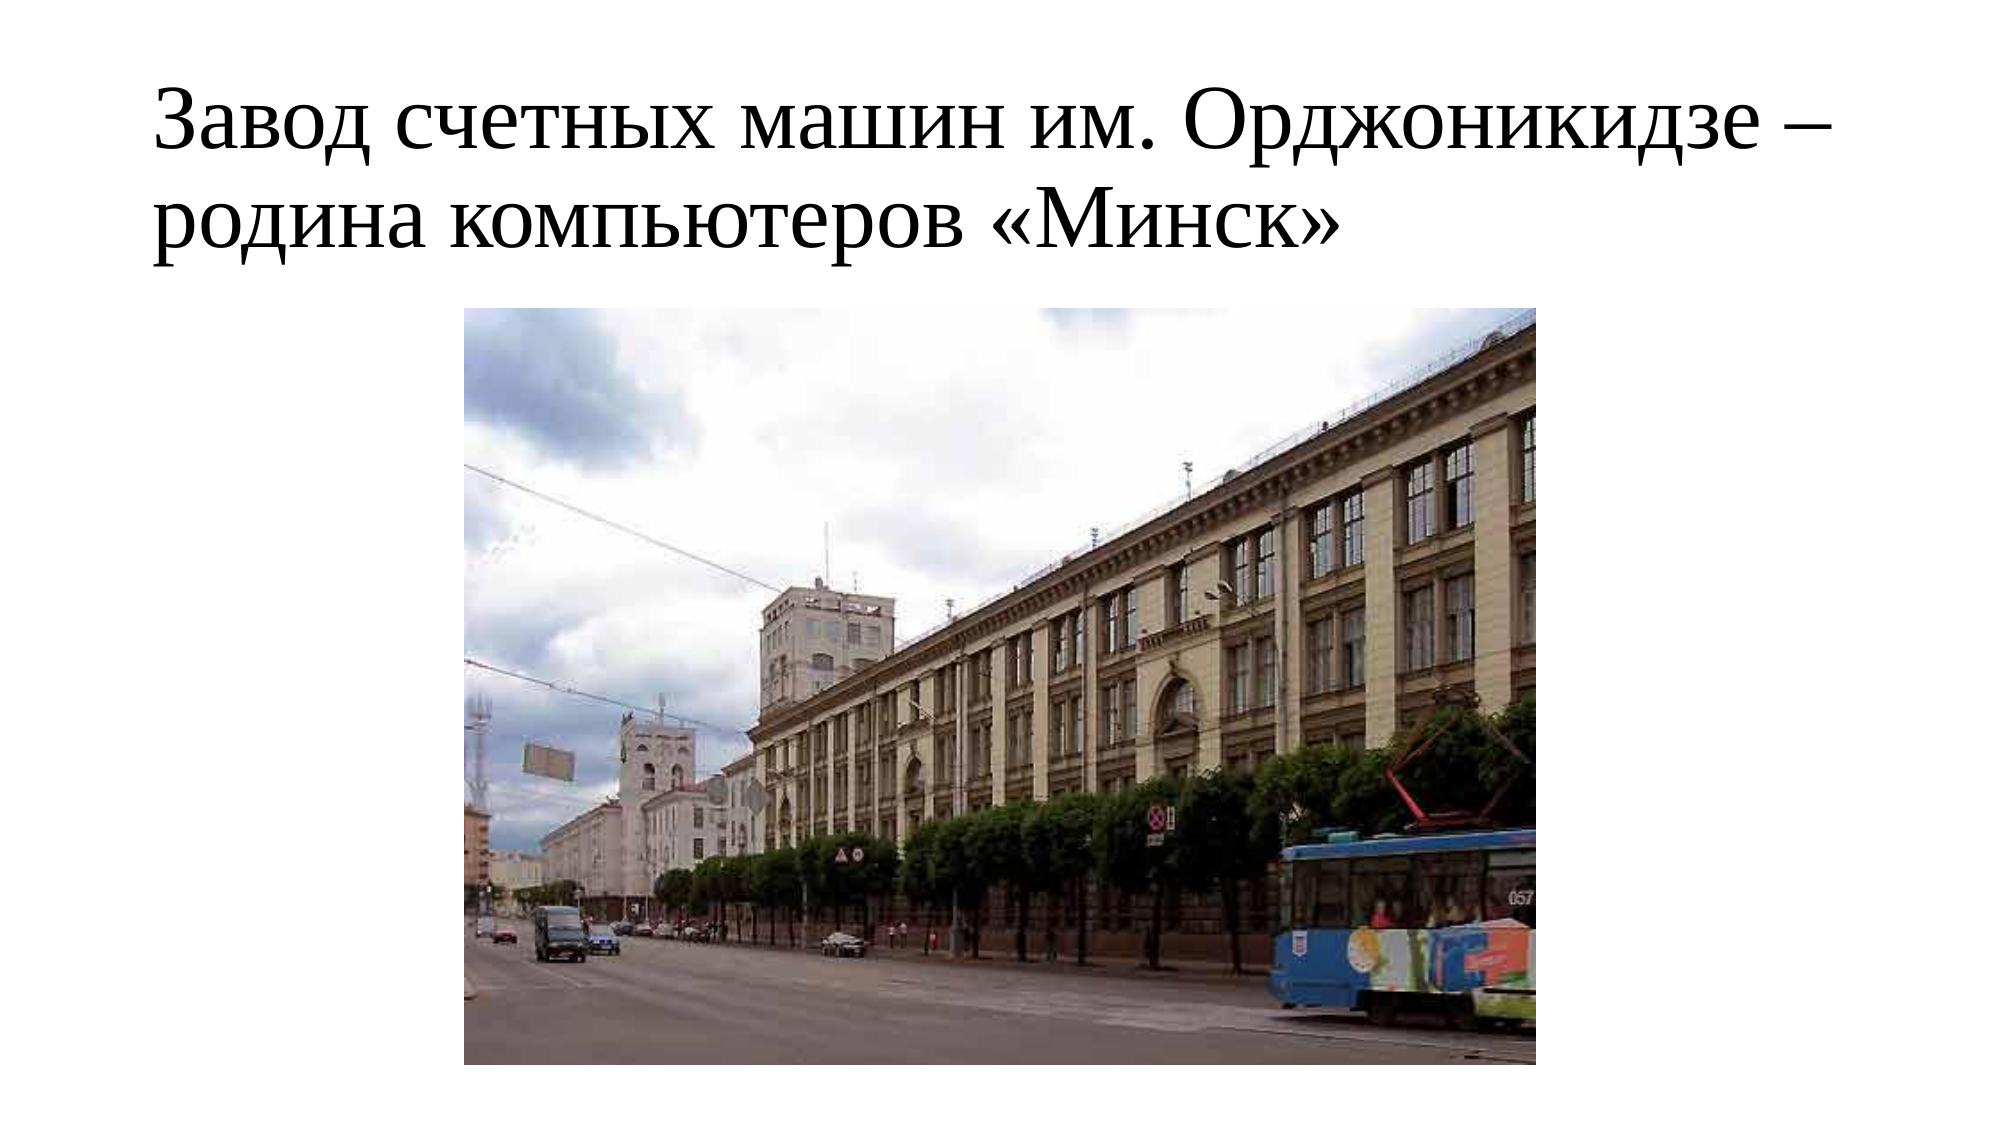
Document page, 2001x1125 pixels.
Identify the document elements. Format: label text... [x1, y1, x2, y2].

title Завод счетных машин им. Орджоникидзе – родина компьютеров «Минск» [137, 59, 1863, 278]
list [464, 308, 1536, 1066]
